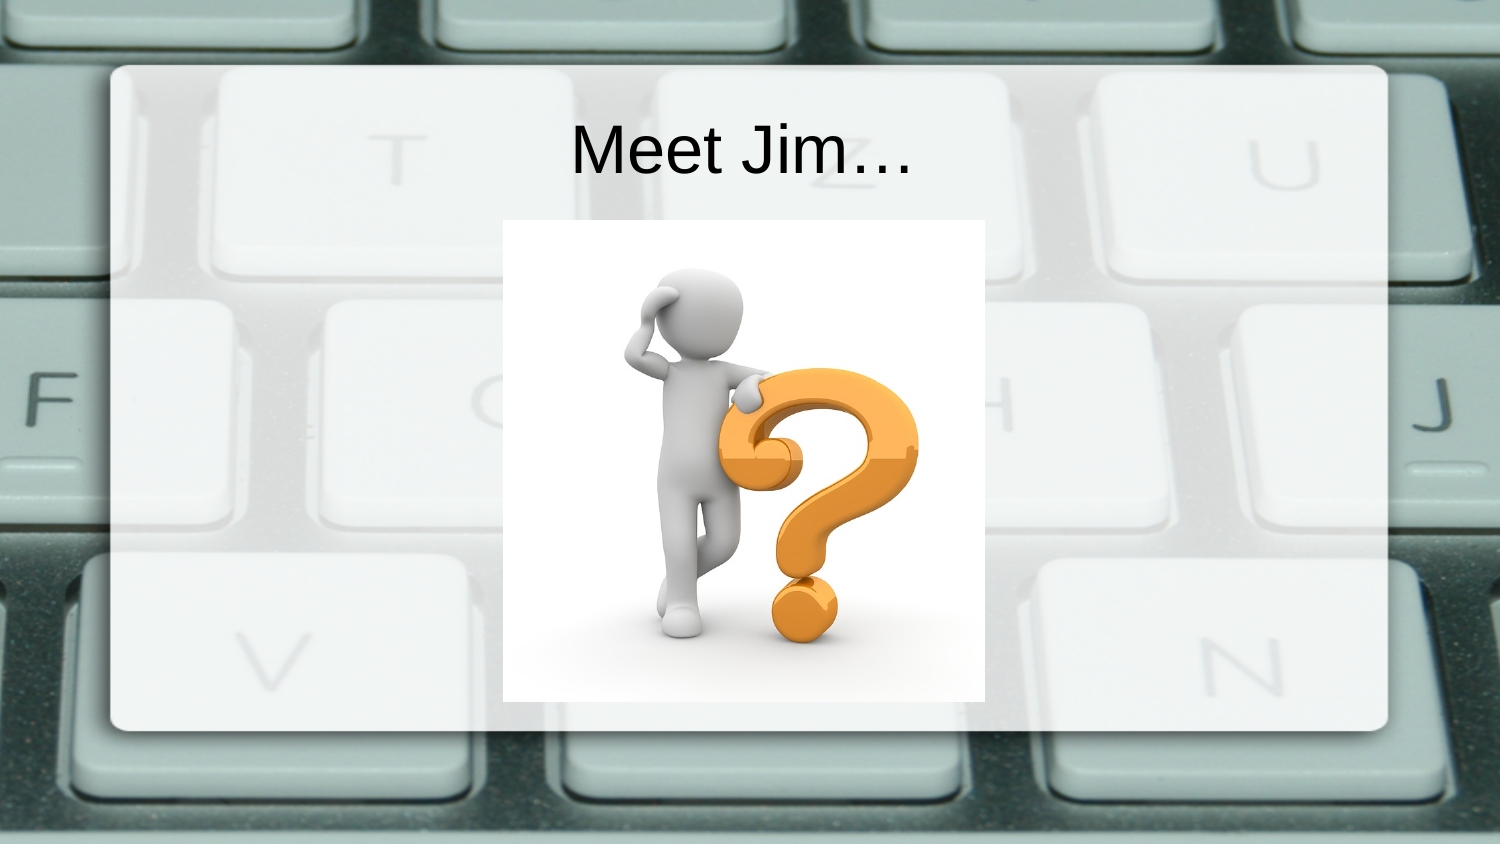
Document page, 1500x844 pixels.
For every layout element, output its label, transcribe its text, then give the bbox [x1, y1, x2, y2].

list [503, 220, 985, 702]
picture [0, 0, 1500, 844]
title Meet Jim… [123, 80, 1365, 220]
